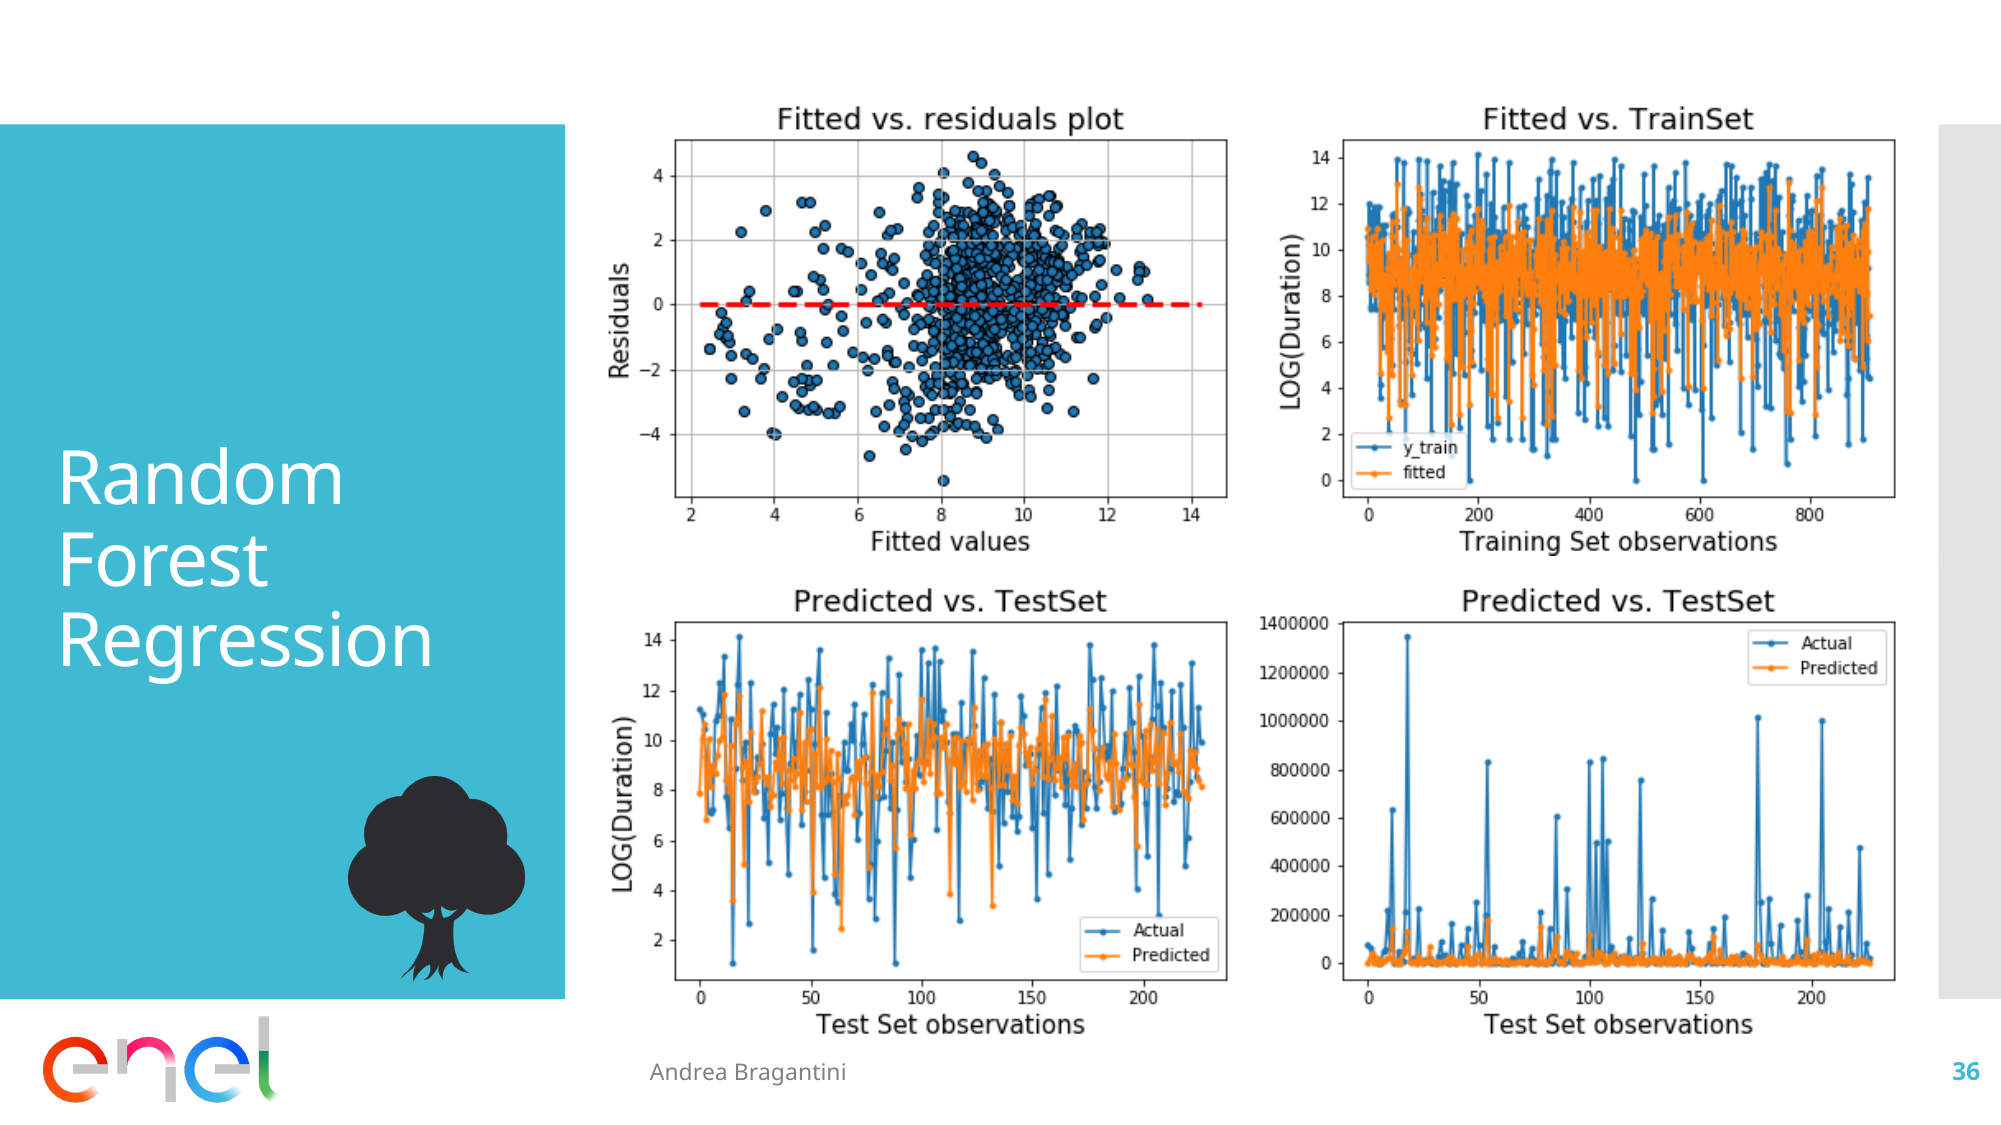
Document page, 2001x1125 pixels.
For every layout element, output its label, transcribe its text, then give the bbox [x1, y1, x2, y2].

title Random Forest Regression [41, 184, 525, 940]
slide_number 36 [1744, 1042, 1996, 1103]
footer Andrea Bragantini [634, 1042, 1605, 1103]
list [585, 82, 1254, 557]
picture [347, 775, 526, 982]
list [1254, 564, 1939, 1039]
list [585, 564, 1254, 1039]
picture [41, 1016, 278, 1103]
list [1254, 82, 1939, 557]
